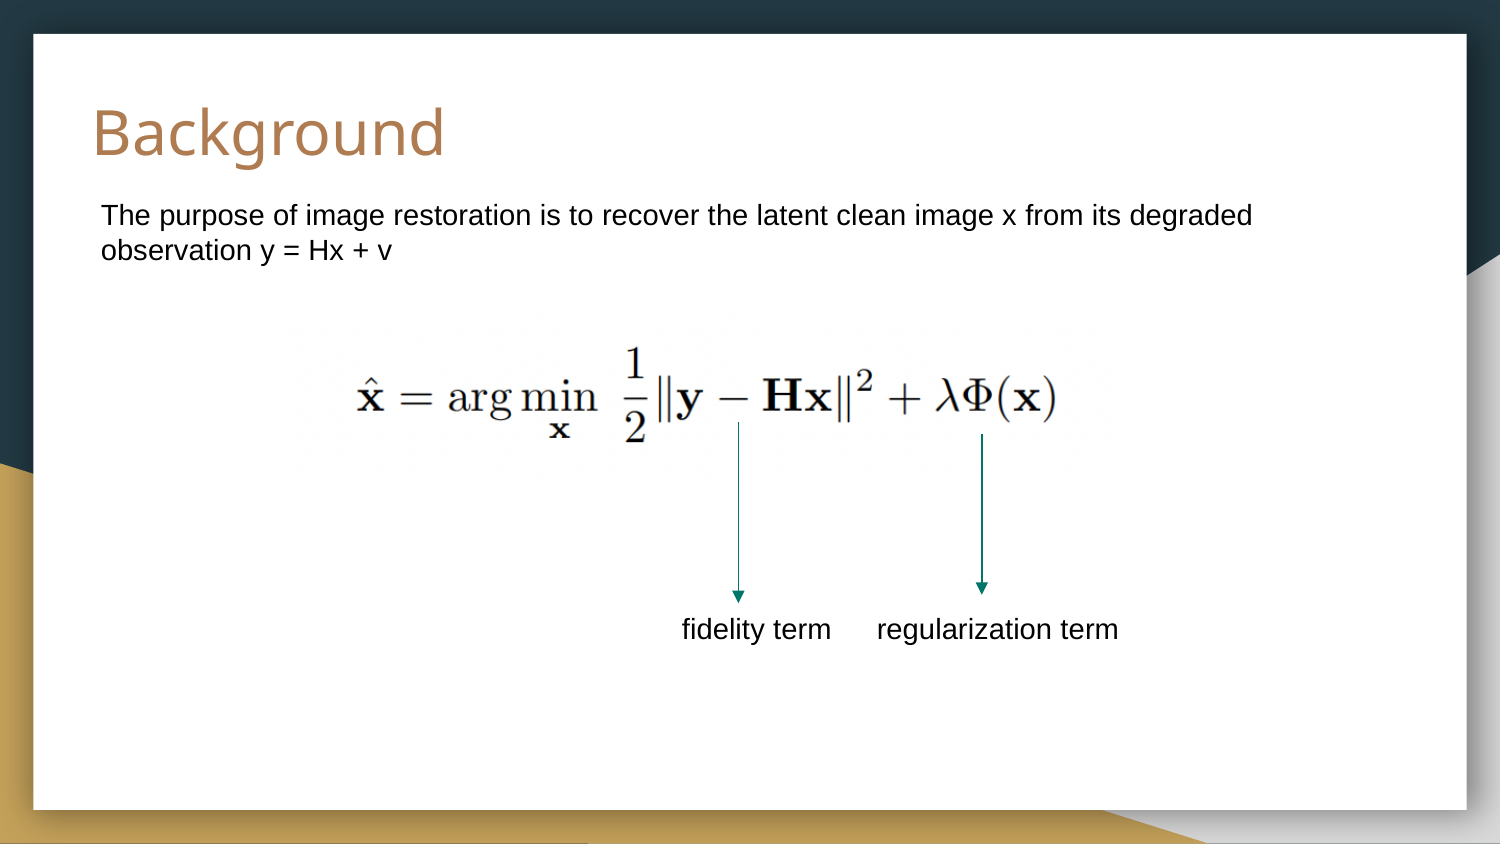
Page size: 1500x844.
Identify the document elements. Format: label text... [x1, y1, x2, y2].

text_box regularization term [862, 602, 1173, 688]
picture [273, 309, 1112, 482]
title Background [76, 73, 1308, 231]
text_box The purpose of image restoration is to recover the latent clean image x from its degraded observation y = Hx + v [85, 188, 1332, 309]
text_box fidelity term [667, 603, 862, 688]
